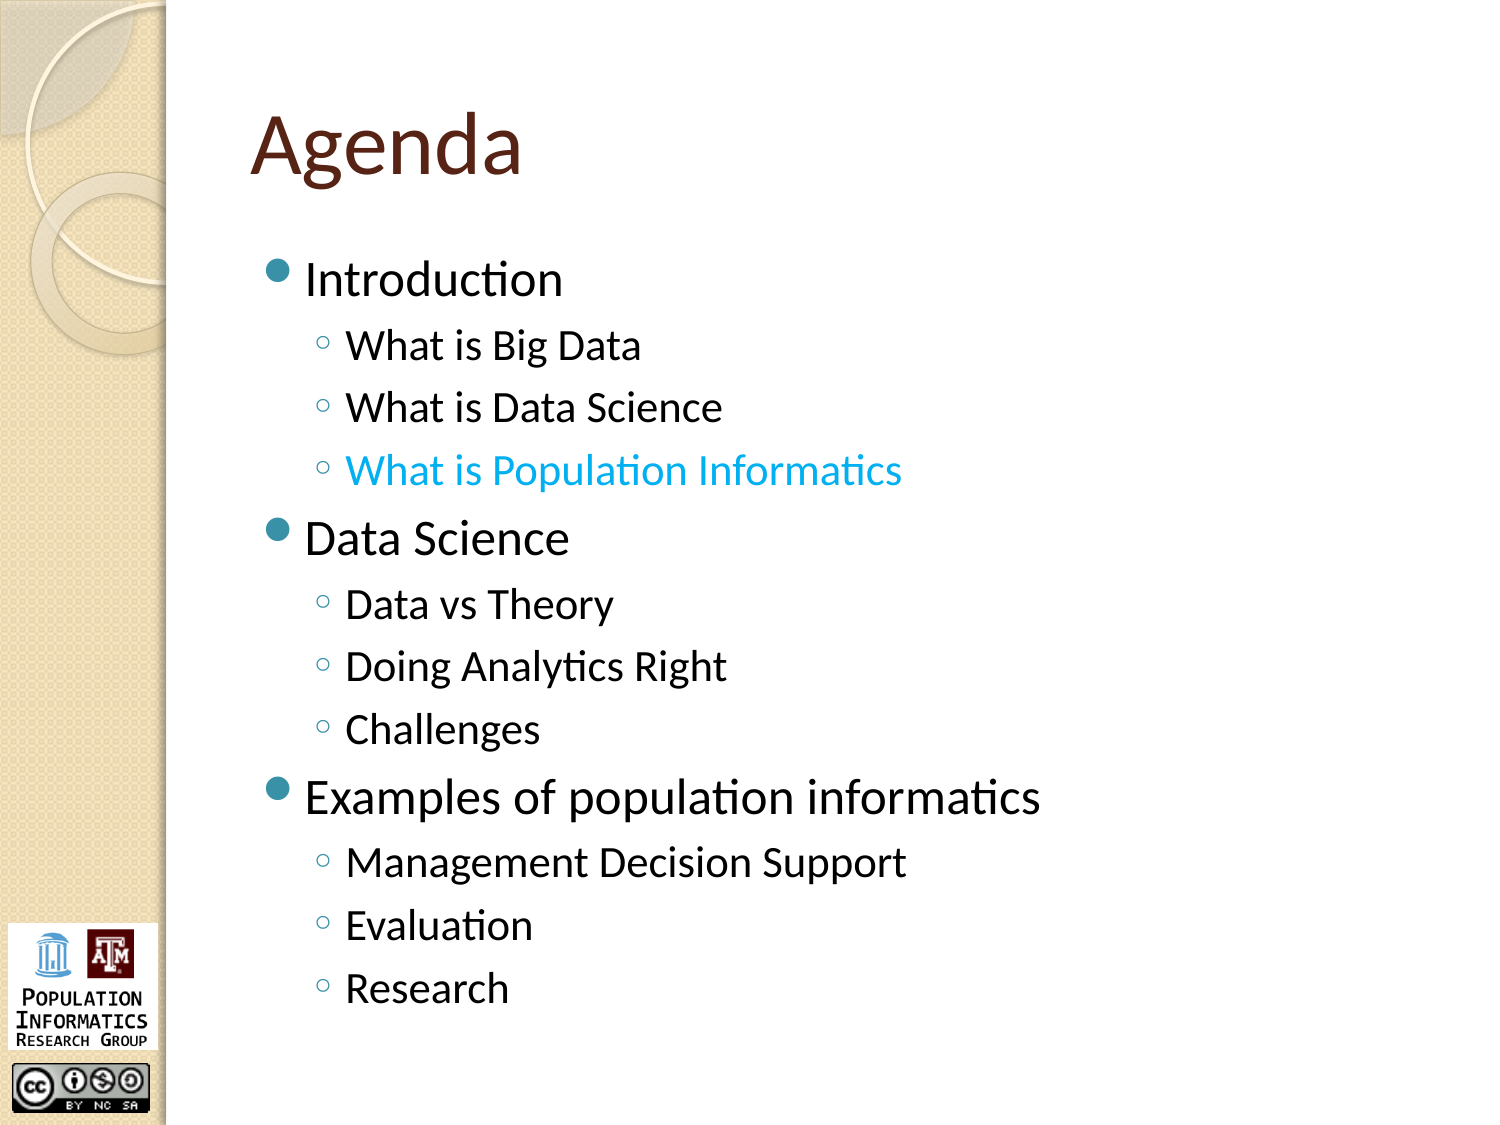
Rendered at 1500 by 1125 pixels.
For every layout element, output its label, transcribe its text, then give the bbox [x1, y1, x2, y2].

picture [8, 923, 158, 1050]
title Agenda [235, 45, 1466, 233]
picture [12, 1063, 150, 1113]
list Introduction What is Big Data What is Data Science What is Population Informatics Data Science Data vs Theory Doing Analytics Right Challenges Examples of population informatics Management Decision Support Evaluation Research [235, 237, 1466, 1025]
